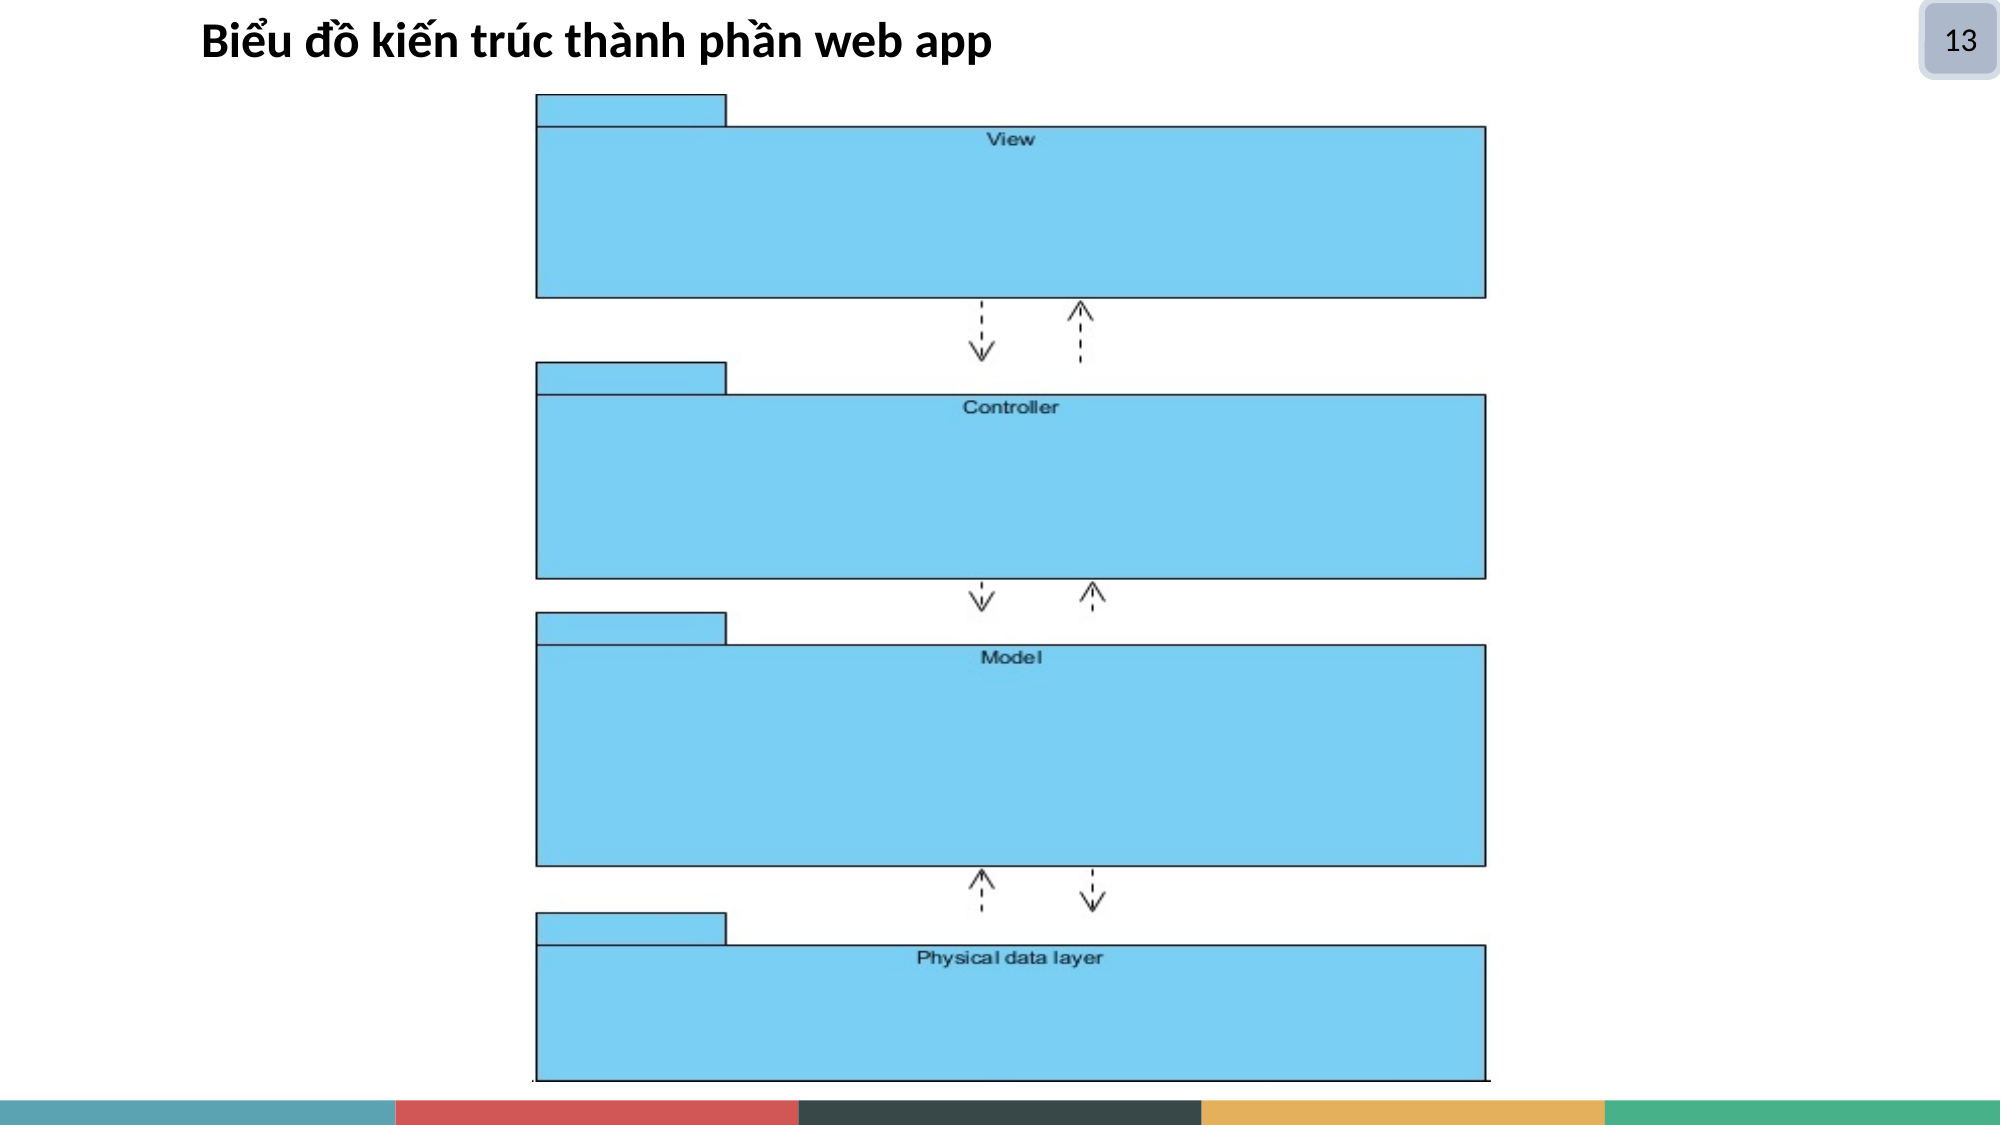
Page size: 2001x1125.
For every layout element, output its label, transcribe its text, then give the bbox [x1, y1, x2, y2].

text_box [797, 1099, 1201, 1125]
text_box Biểu đồ kiến trúc thành phần web app [186, 0, 1008, 75]
text_box [1201, 1099, 1604, 1125]
text_box [0, 1099, 396, 1125]
text_box 13 [1920, 0, 2000, 78]
text_box [396, 1099, 797, 1125]
picture [532, 94, 1491, 1082]
text_box [1604, 1099, 2000, 1125]
